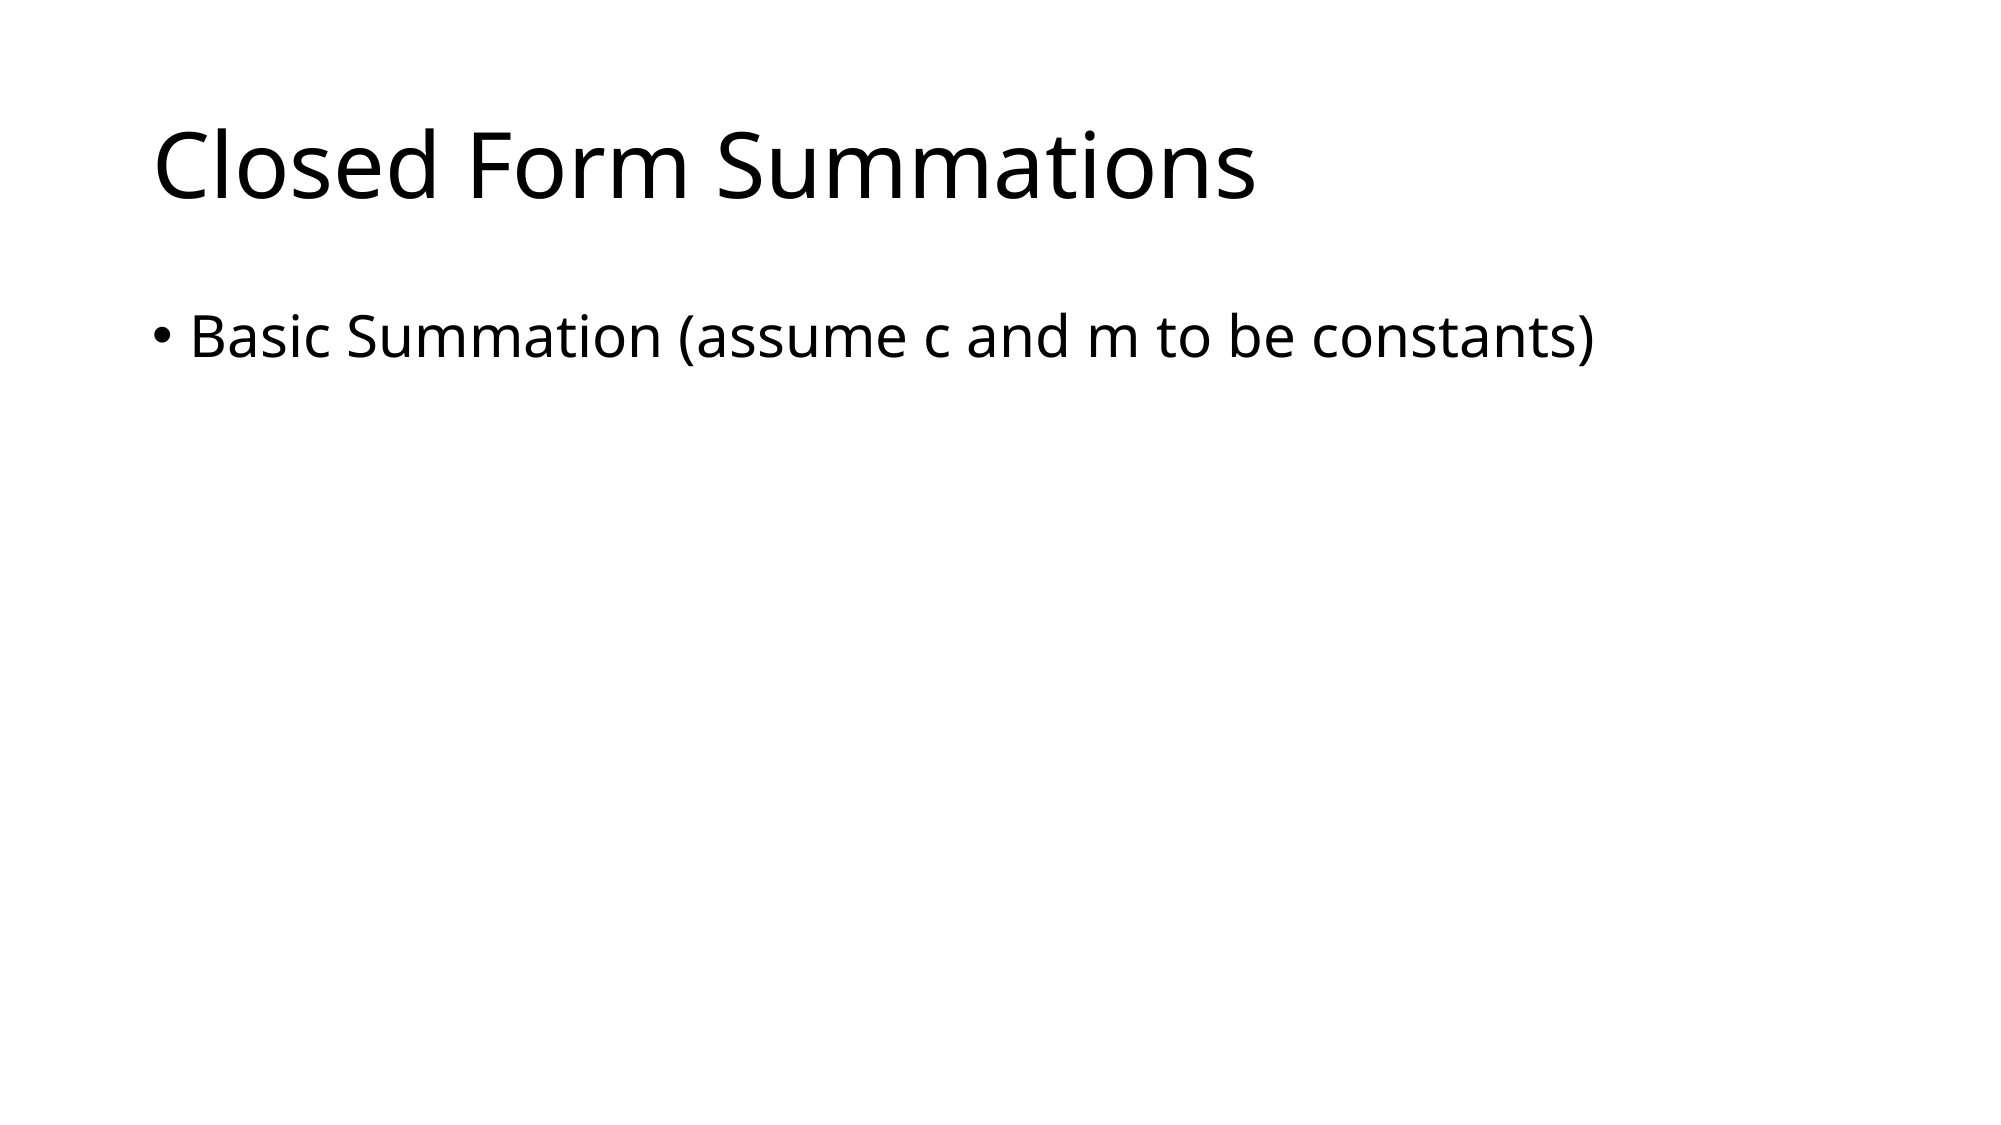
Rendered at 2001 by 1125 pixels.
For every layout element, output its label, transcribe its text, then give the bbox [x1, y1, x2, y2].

title Closed Form Summations [137, 59, 1863, 278]
